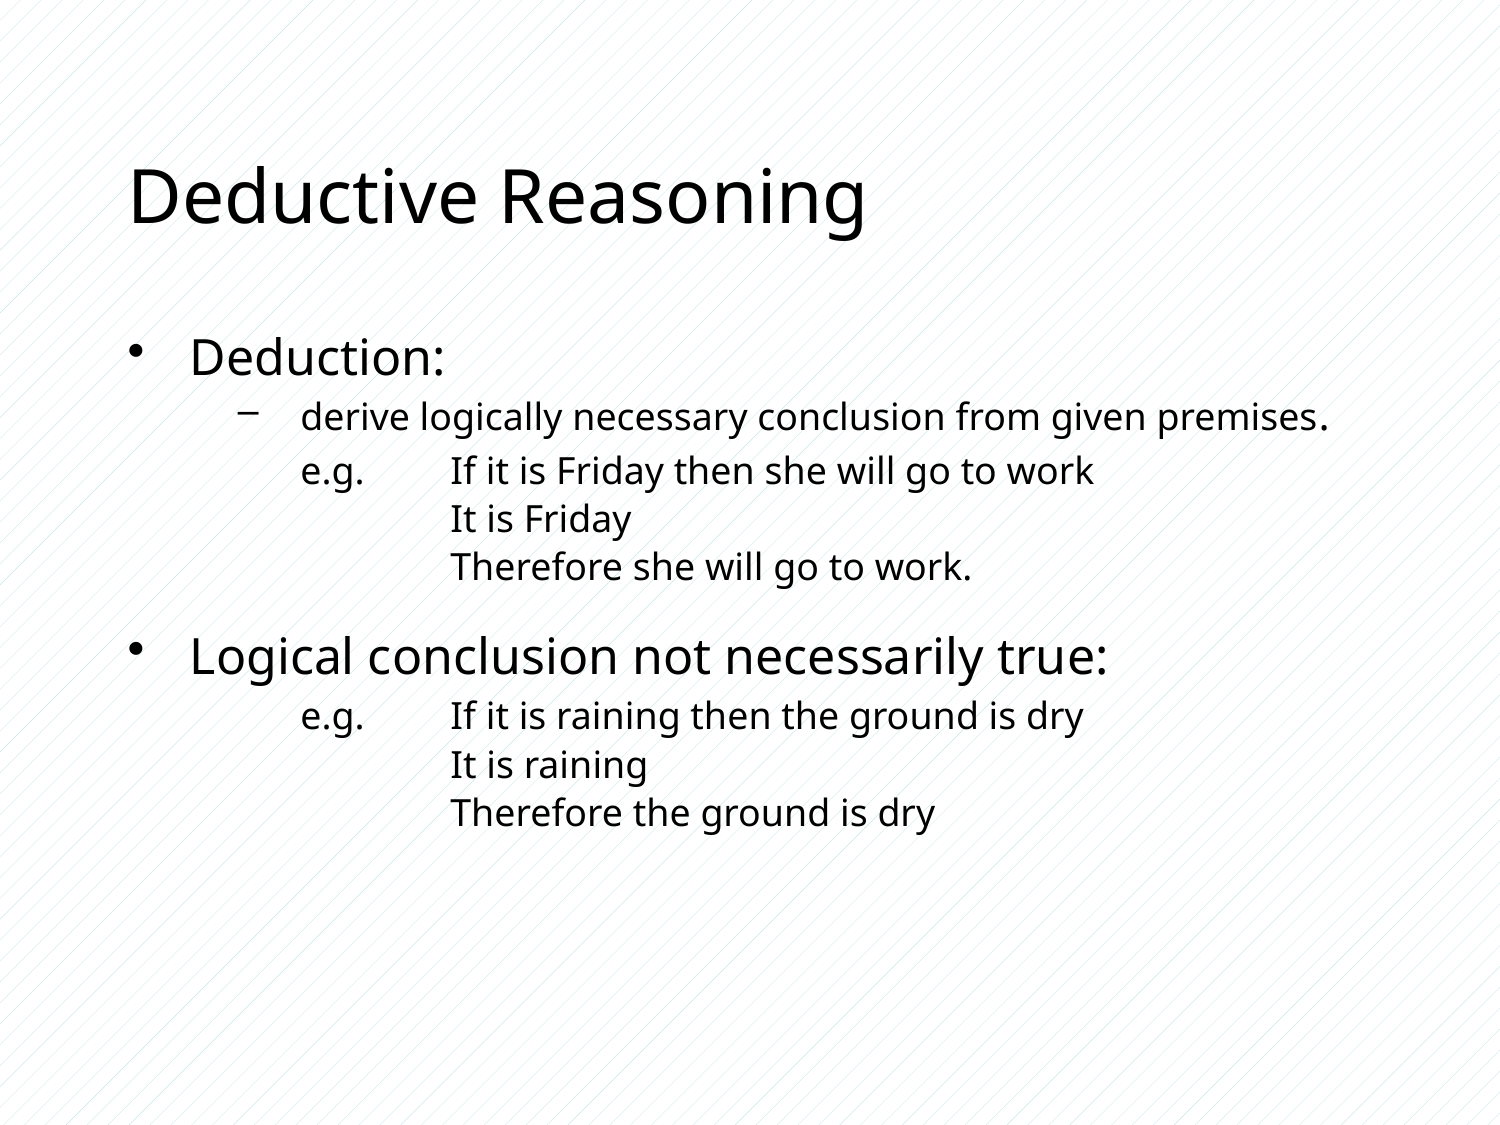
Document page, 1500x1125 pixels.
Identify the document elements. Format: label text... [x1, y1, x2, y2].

list Deduction: derive logically necessary conclusion from given premises. e.g. If it is Friday then she will go to work It is Friday Therefore she will go to work. Logical conclusion not necessarily true: e.g. If it is raining then the ground is dry It is raining Therefore the ground is dry [112, 324, 1388, 1000]
title Deductive Reasoning [112, 99, 1238, 288]
